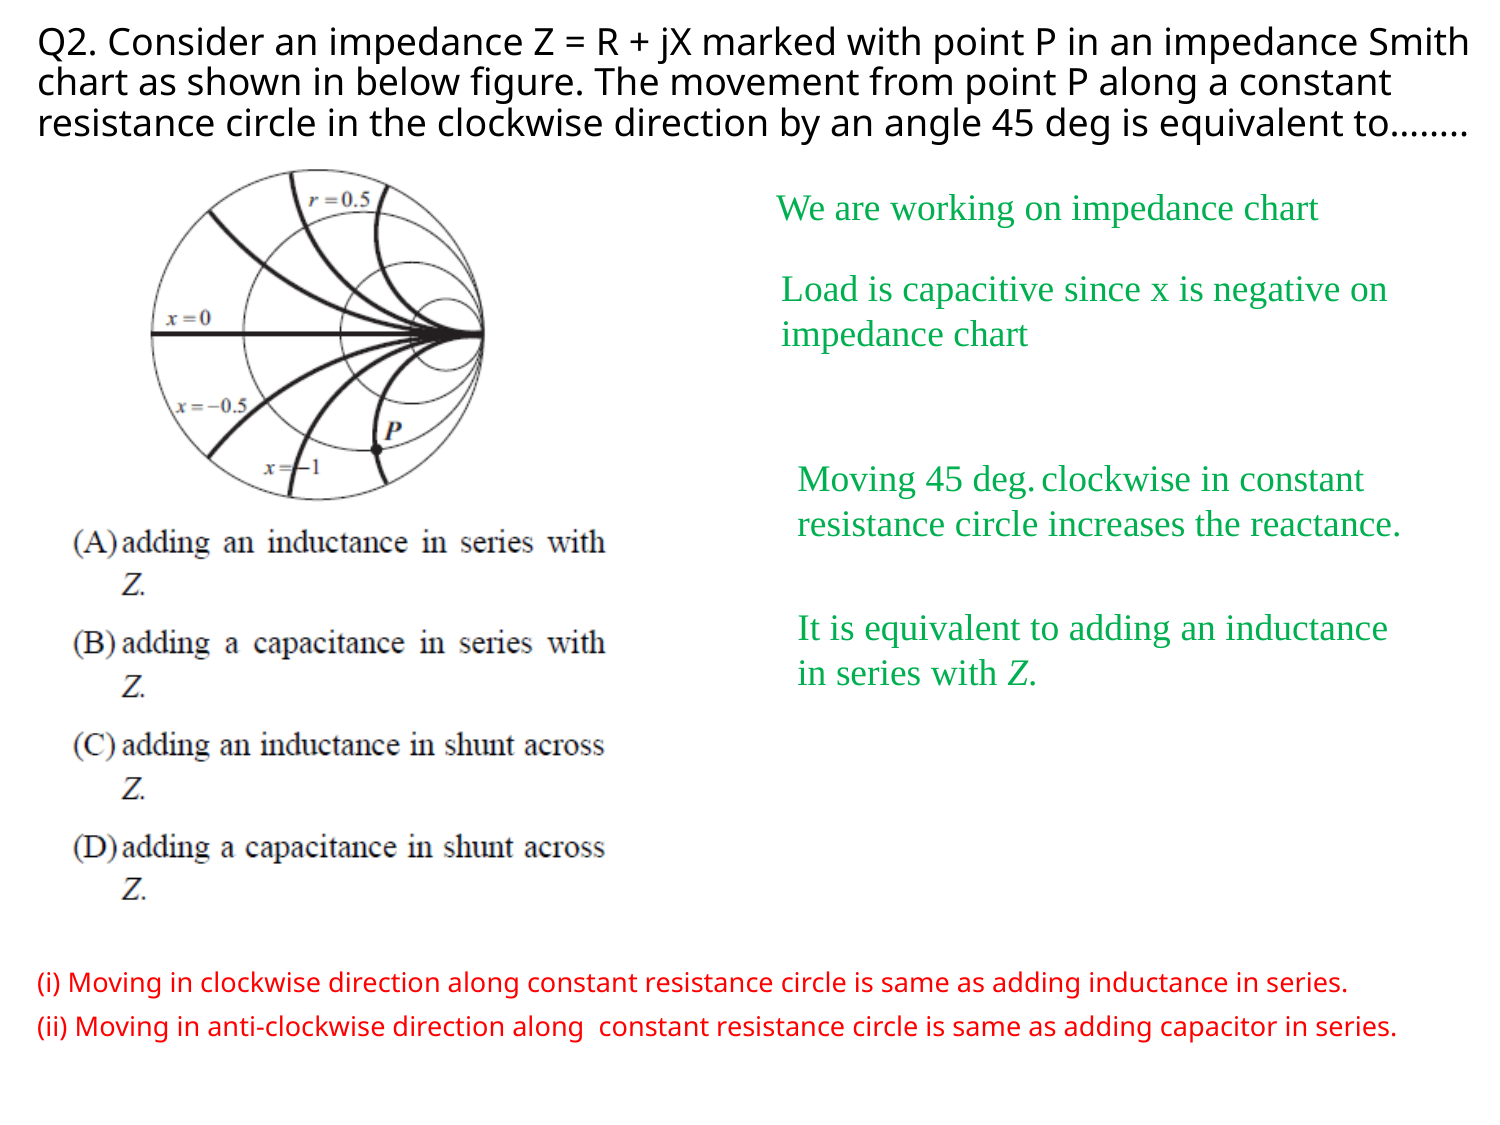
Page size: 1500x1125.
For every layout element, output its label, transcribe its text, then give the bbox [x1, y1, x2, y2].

list Q2. Consider an impedance Z = R + jX marked with point P in an impedance Smith chart as shown in below figure. The movement from point P along a constant resistance circle in the clockwise direction by an angle 45 deg is equivalent to…….. [22, 15, 1500, 222]
text_box It is equivalent to adding an inductance in series with Z. [782, 595, 1427, 701]
text_box (i) Moving in clockwise direction along constant resistance circle is same as adding inductance in series. (ii) Moving in anti-clockwise direction along constant resistance circle is same as adding capacitor in series. [22, 962, 1422, 1053]
picture [29, 168, 678, 921]
text_box Load is capacitive since x is negative on impedance chart [766, 256, 1411, 362]
text_box We are working on impedance chart [761, 175, 1405, 236]
text_box Moving 45 deg. clockwise in constant resistance circle increases the reactance. [782, 446, 1427, 552]
